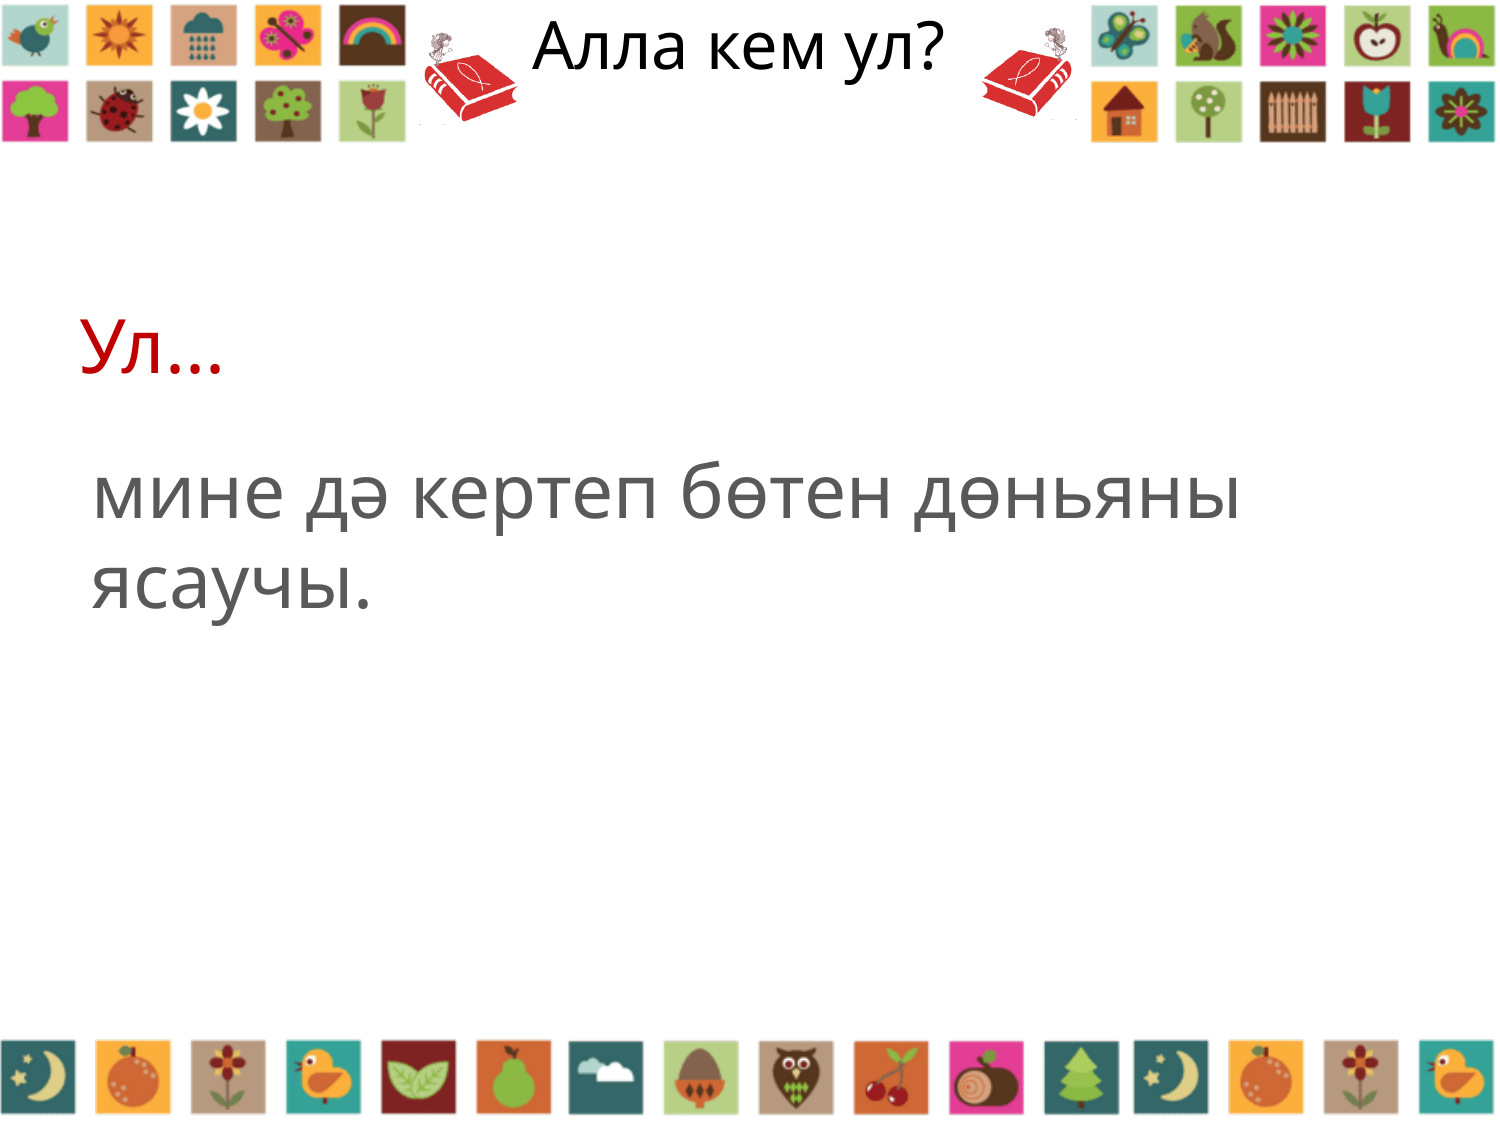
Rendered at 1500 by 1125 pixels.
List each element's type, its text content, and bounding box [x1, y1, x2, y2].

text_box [0, 1028, 1500, 1118]
text_box Алла кем ул? [414, 0, 1080, 91]
picture [0, 3, 550, 150]
text_box мине дә кертеп бөтен дөньяны ясаучы. [76, 436, 1424, 632]
text_box Ул... [64, 290, 1412, 396]
picture [950, 3, 1500, 150]
